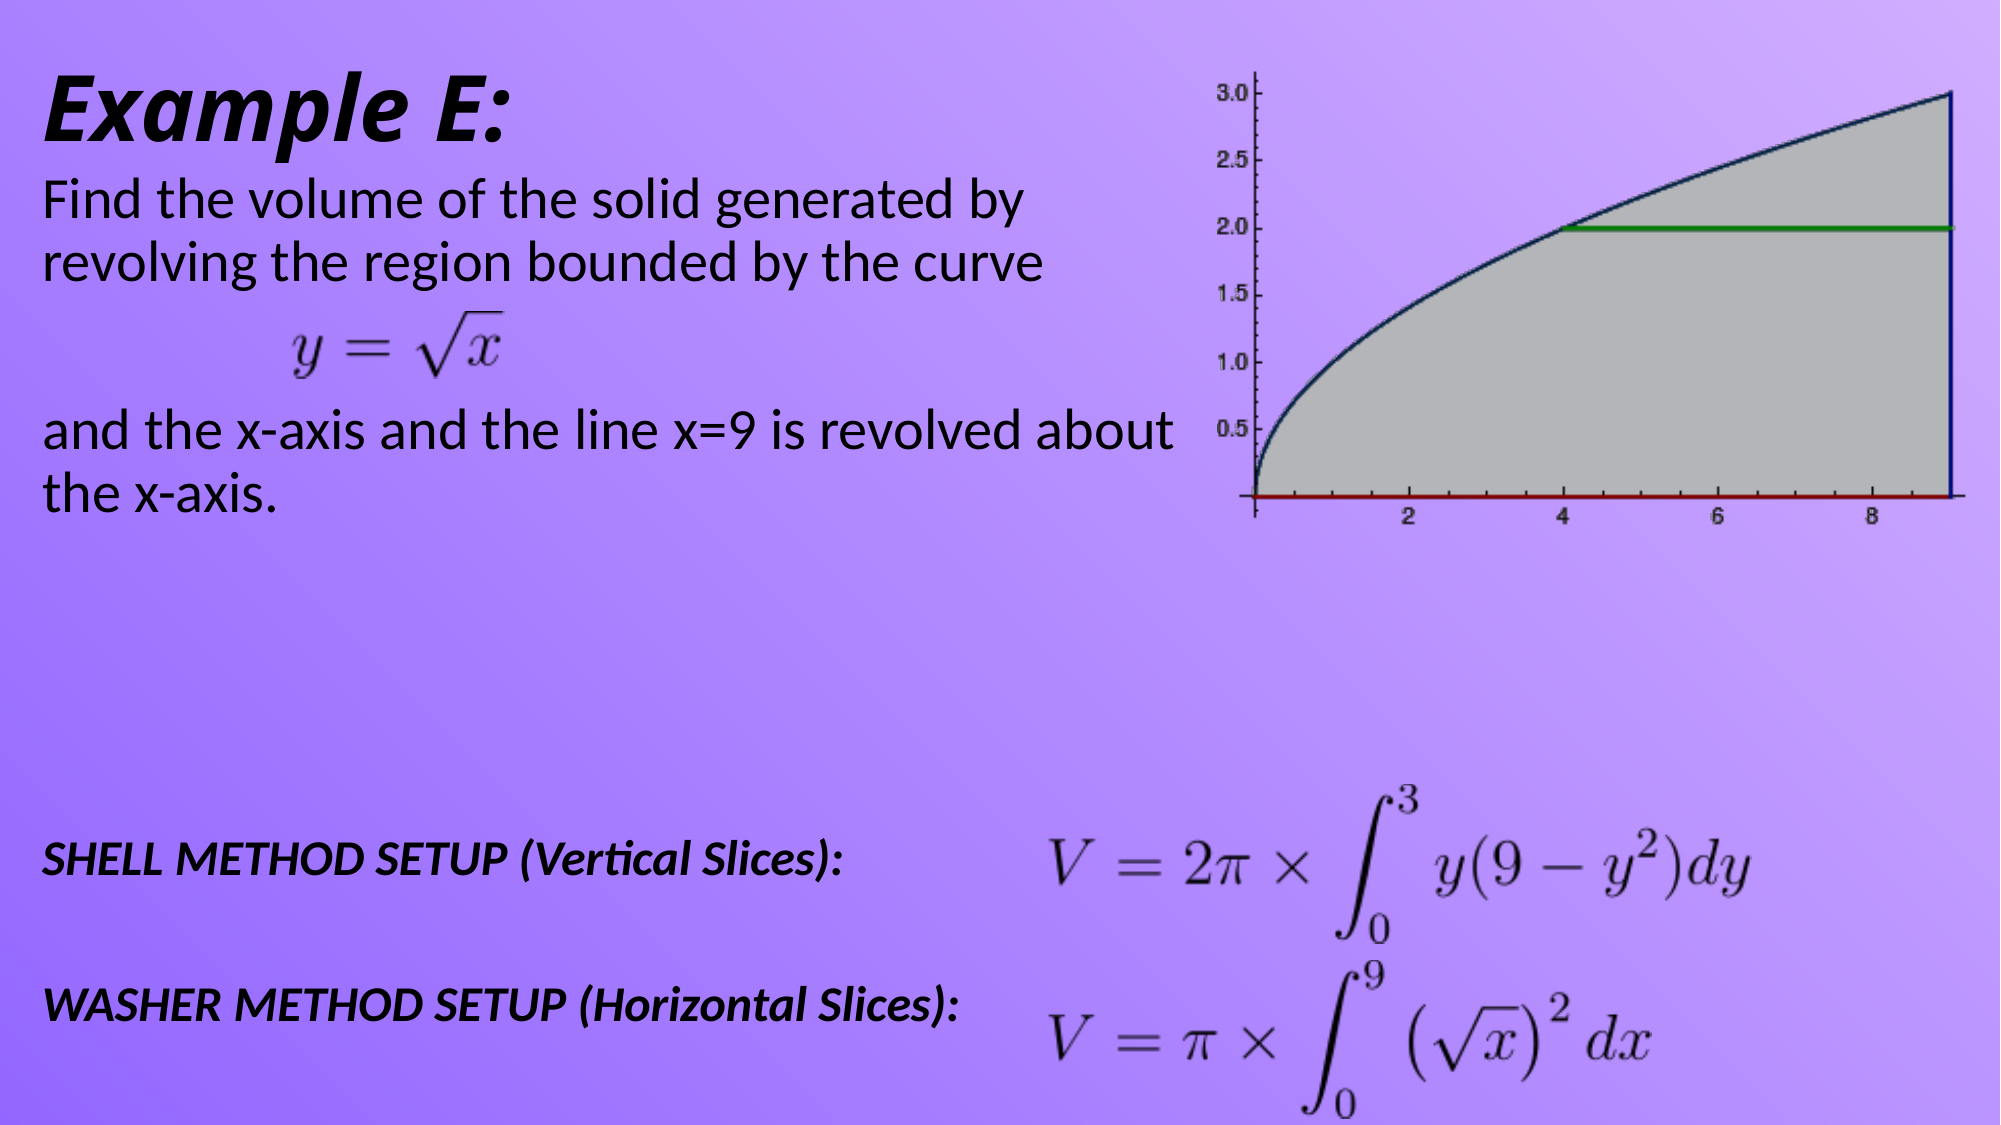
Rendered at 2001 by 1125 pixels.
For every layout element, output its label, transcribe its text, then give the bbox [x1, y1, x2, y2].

picture [1045, 960, 1652, 1119]
picture [289, 311, 505, 379]
picture [1217, 70, 1968, 535]
picture [1045, 784, 1752, 944]
list Find the volume of the solid generated by revolving the region bounded by the curve and the x-axis and the line x=9 is revolved about the x-axis. [27, 161, 1218, 717]
title Example E: [27, 3, 1753, 161]
text_box WASHER METHOD SETUP (Horizontal Slices): [27, 963, 1045, 1039]
text_box SHELL METHOD SETUP (Vertical Slices): [27, 817, 883, 893]
